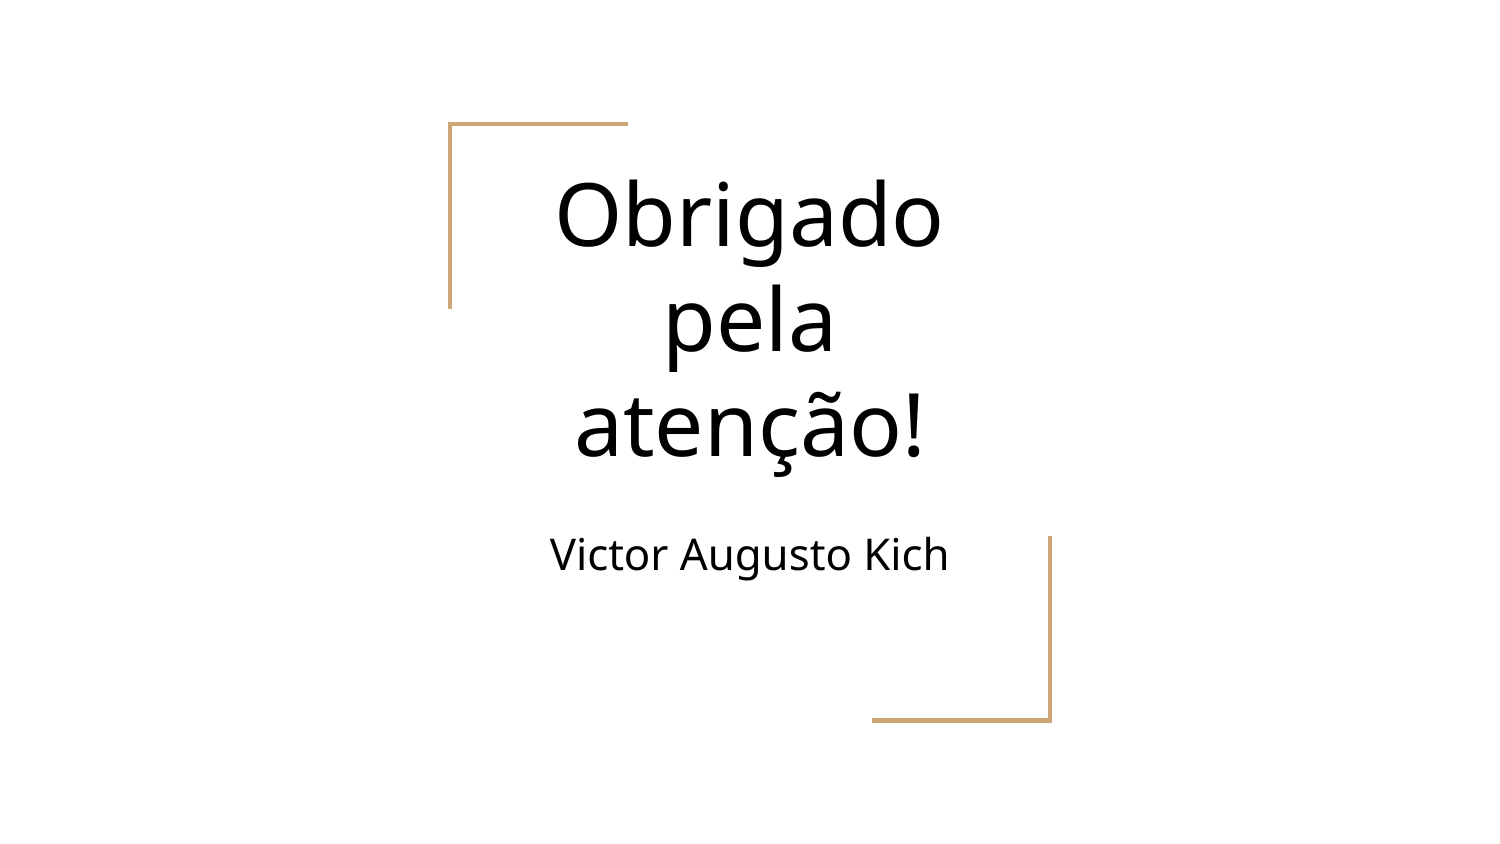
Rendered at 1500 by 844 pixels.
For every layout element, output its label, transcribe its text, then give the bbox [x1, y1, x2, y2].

title Obrigado pela atenção! [499, 236, 1001, 490]
subtitle Victor Augusto Kich [499, 511, 1001, 627]
